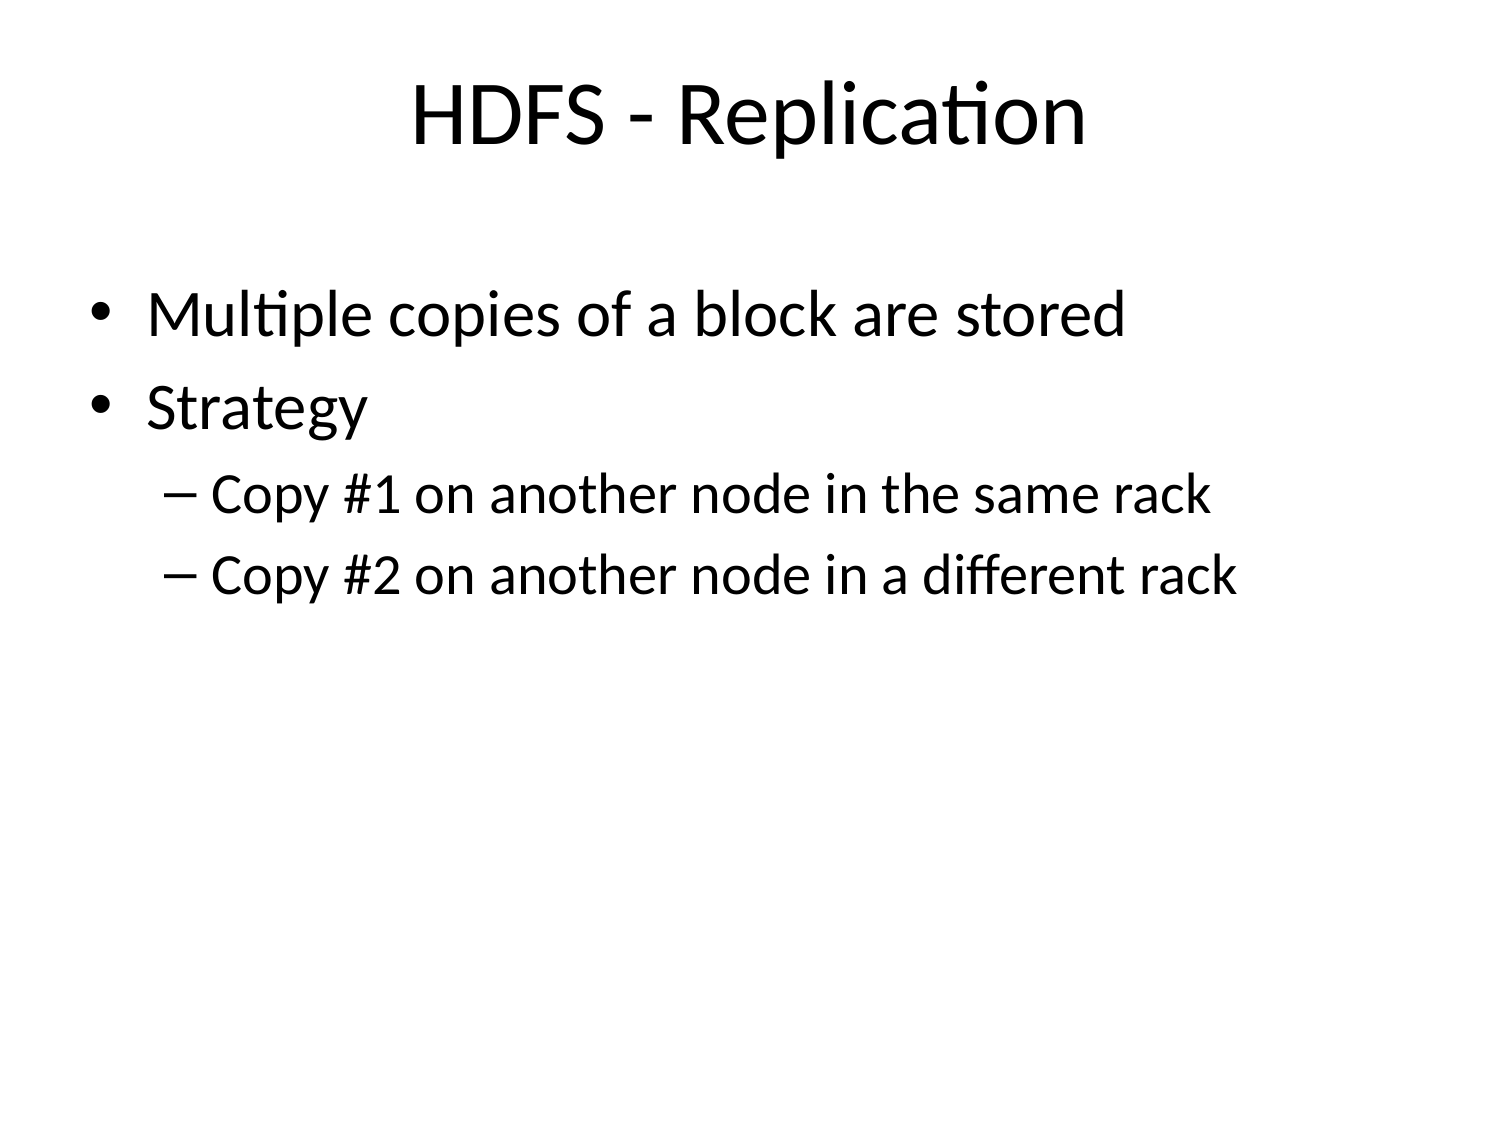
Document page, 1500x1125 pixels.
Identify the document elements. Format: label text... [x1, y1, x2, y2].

title HDFS - Replication [75, 45, 1425, 233]
list Multiple copies of a block are stored Strategy Copy #1 on another node in the same rack Copy #2 on another node in a different rack [75, 262, 1425, 1005]
